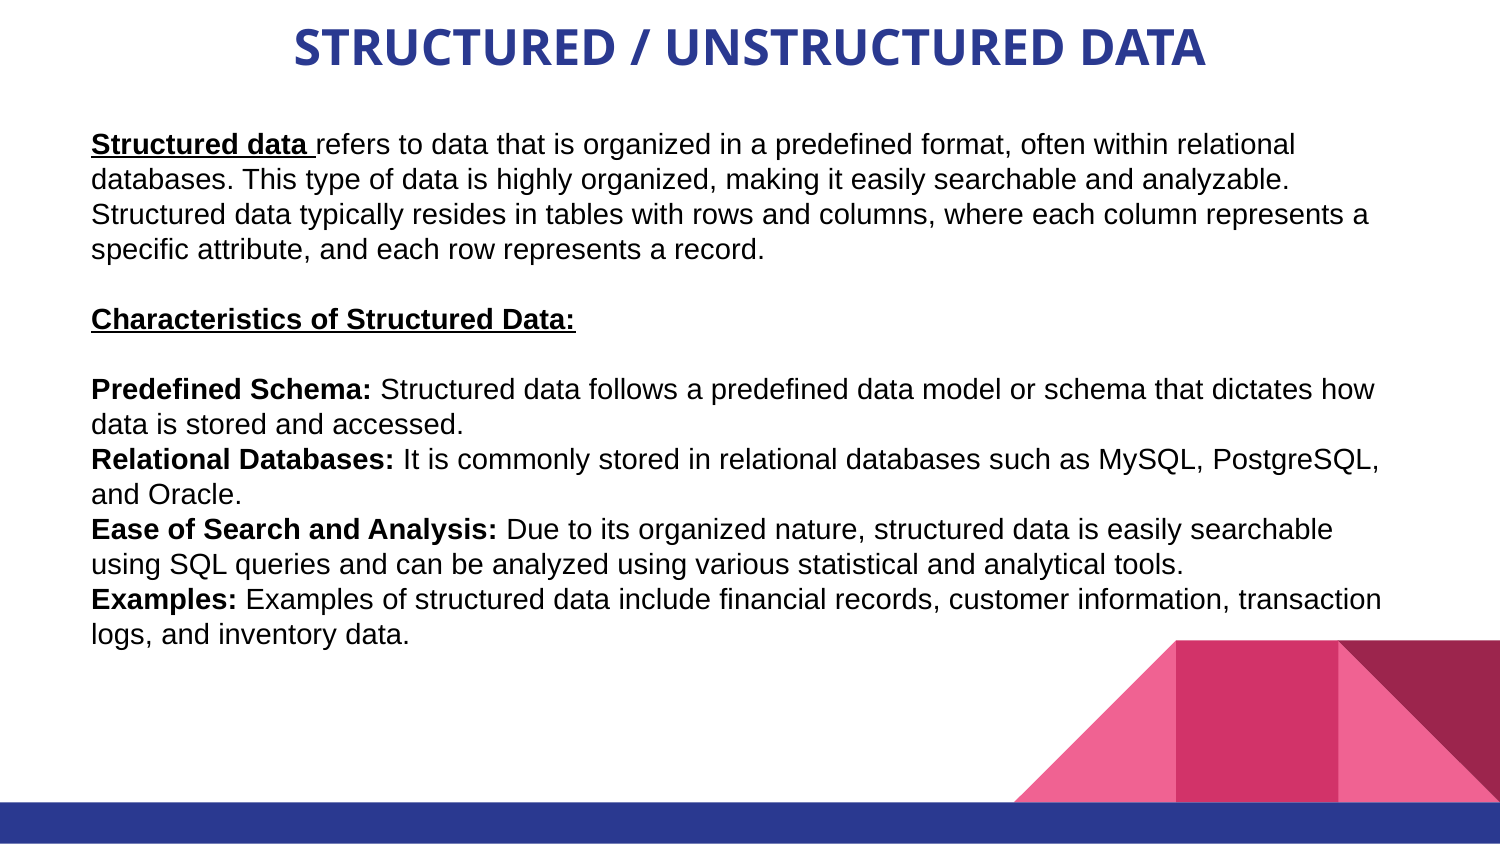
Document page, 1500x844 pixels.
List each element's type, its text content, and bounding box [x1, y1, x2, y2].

text_box Structured data refers to data that is organized in a predefined format, often within relational databases. This type of data is highly organized, making it easily searchable and analyzable. Structured data typically resides in tables with rows and columns, where each column represents a specific attribute, and each row represents a record. Characteristics of Structured Data: Predefined Schema: Structured data follows a predefined data model or schema that dictates how data is stored and accessed. Relational Databases: It is commonly stored in relational databases such as MySQL, PostgreSQL, and Oracle. Ease of Search and Analysis: Due to its organized nature, structured data is easily searchable using SQL queries and can be analyzed using various statistical and analytical tools. Examples: Examples of structured data include financial records, customer information, transaction logs, and inventory data. [76, 118, 1404, 658]
title STRUCTURED / UNSTRUCTURED DATA [0, 0, 1500, 87]
